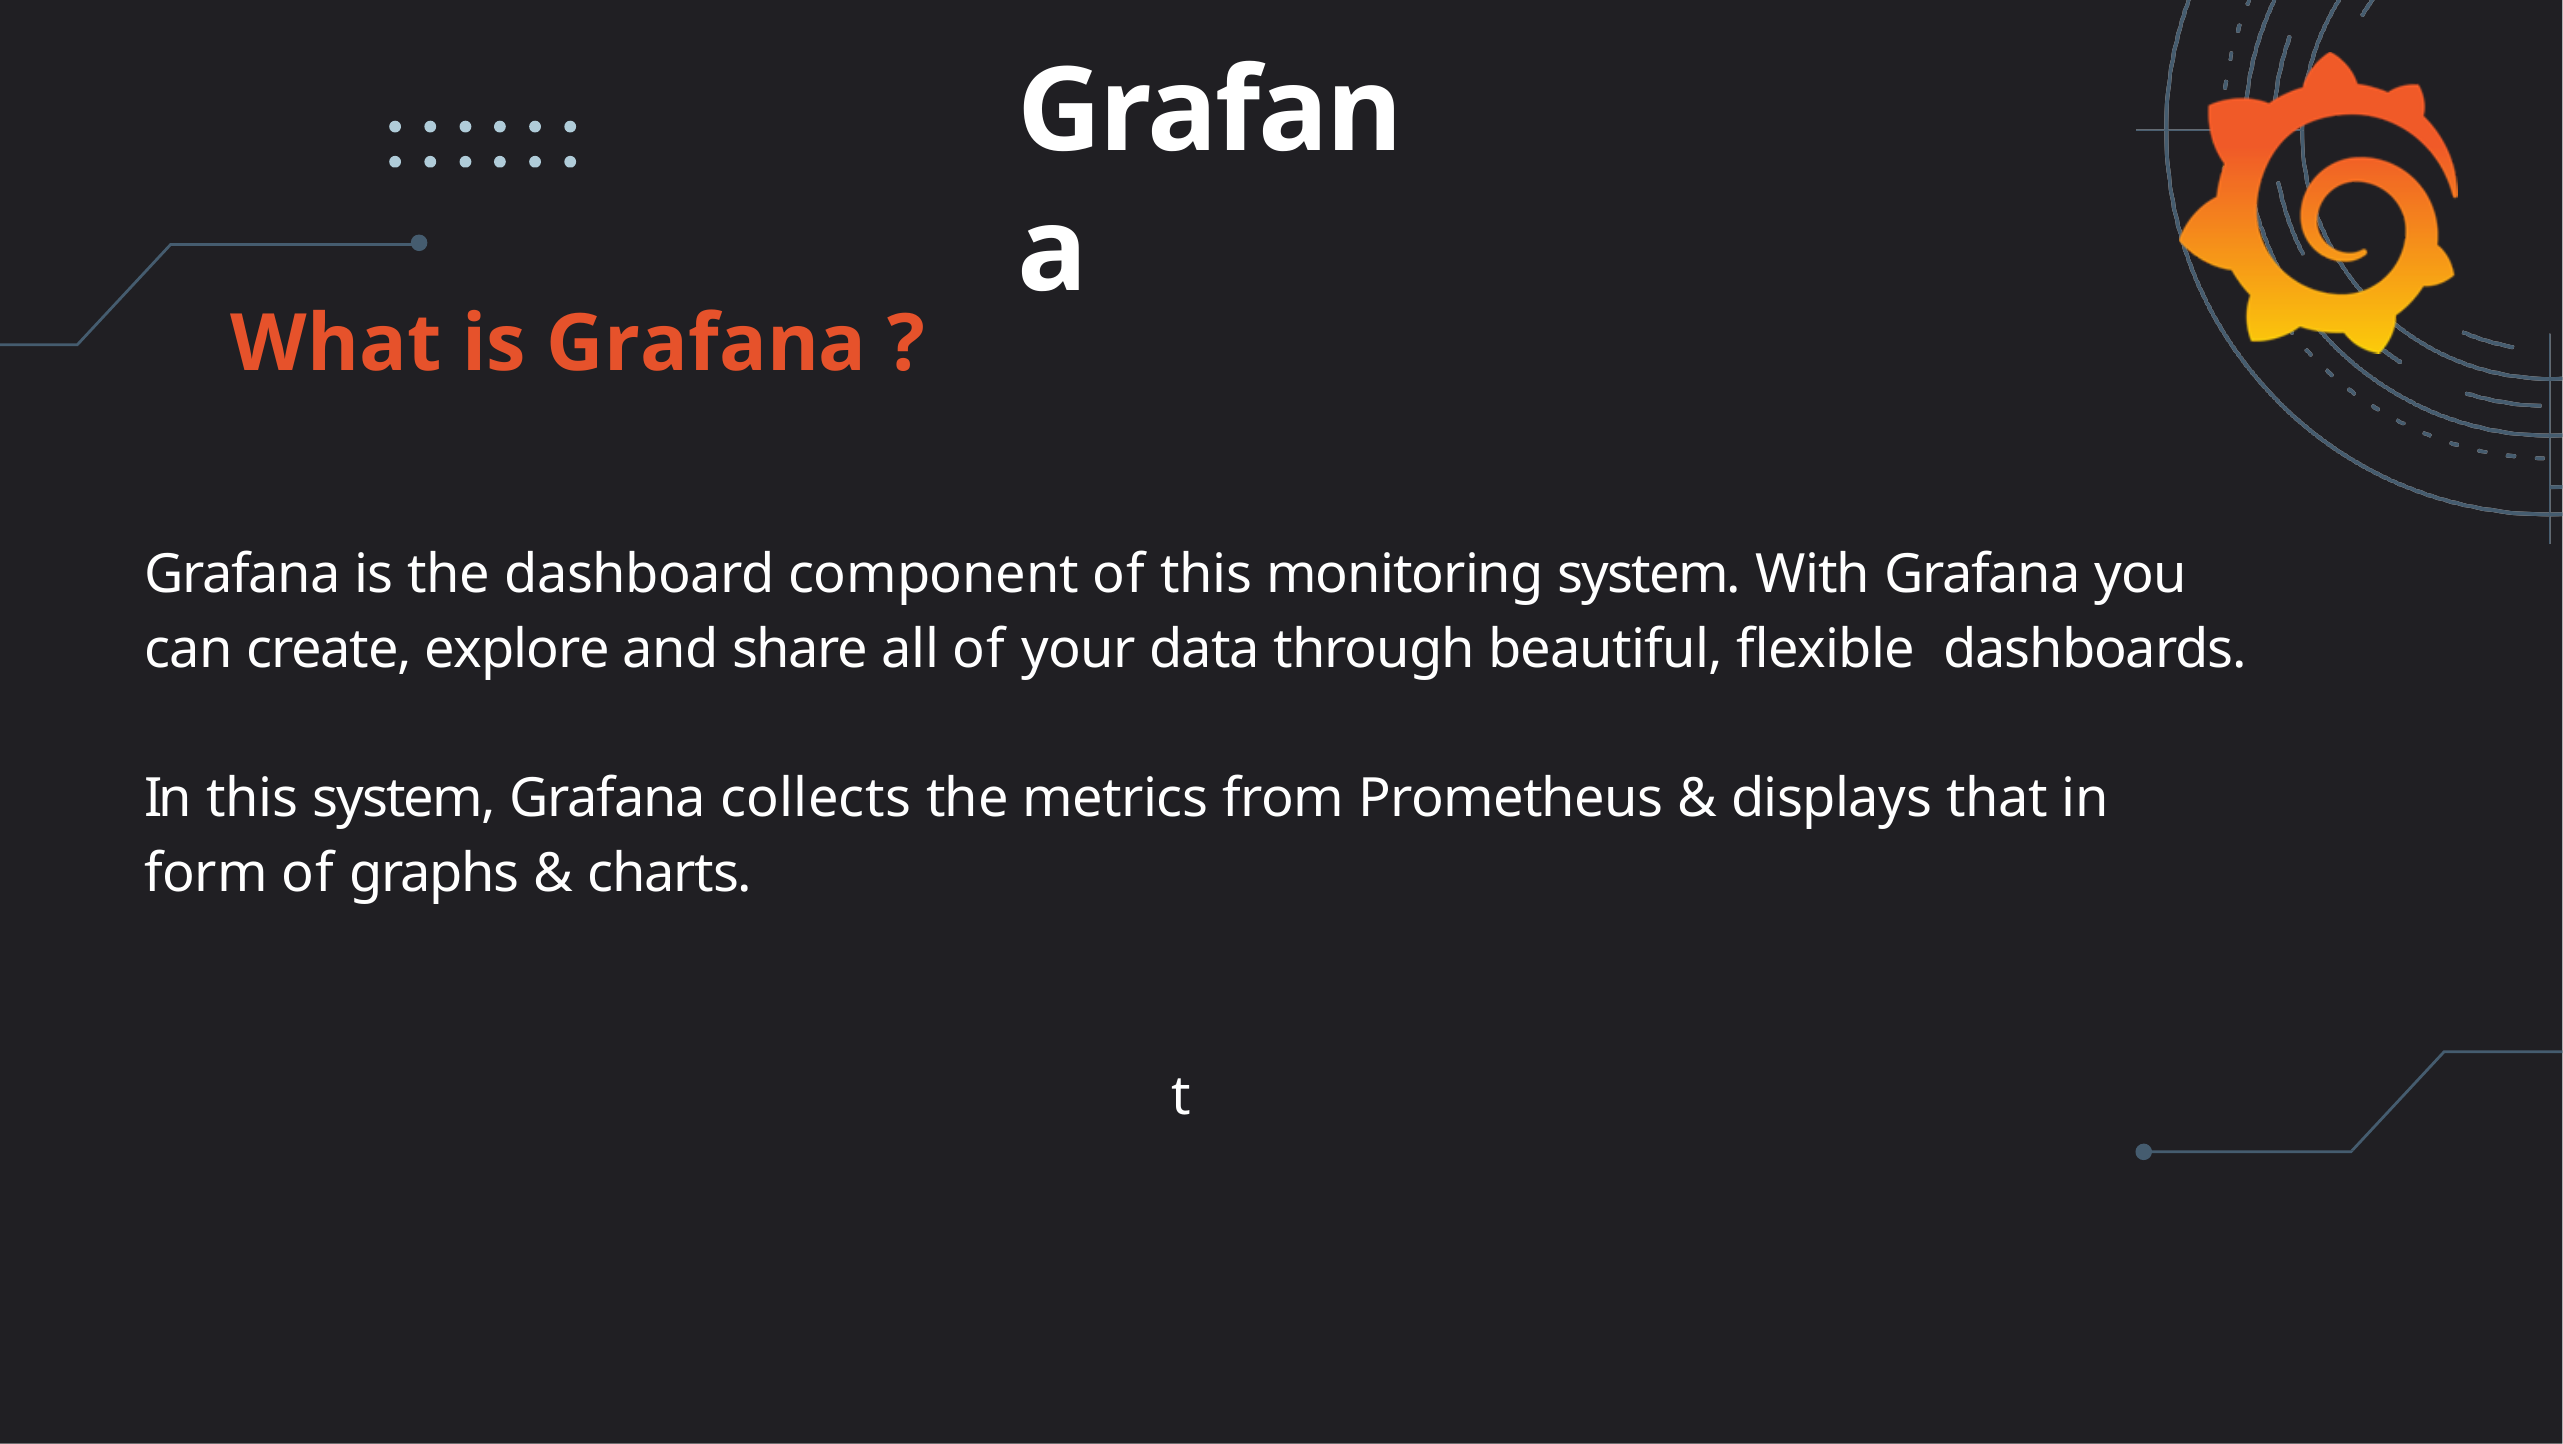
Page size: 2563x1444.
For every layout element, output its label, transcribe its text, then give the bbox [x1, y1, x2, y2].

text_box What is Grafana ? Grafana is the dashboard component of this monitoring system. With Grafana you can create, explore and share all of your data through beautiful, flexible dashboards. In this system, Grafana collects the metrics from Prometheus & displays that in form of graphs & charts. t [142, 289, 2279, 1125]
text_box [493, 120, 506, 133]
text_box [529, 155, 541, 168]
picture [2135, 0, 2563, 545]
text_box [389, 120, 401, 133]
text_box [389, 155, 401, 168]
title Grafana [1015, 31, 1469, 289]
text_box [459, 155, 472, 168]
text_box [564, 120, 577, 133]
text_box [564, 155, 577, 168]
text_box [529, 120, 541, 133]
text_box [493, 155, 506, 168]
text_box [424, 155, 437, 168]
text_box [459, 120, 472, 133]
text_box [424, 120, 437, 133]
